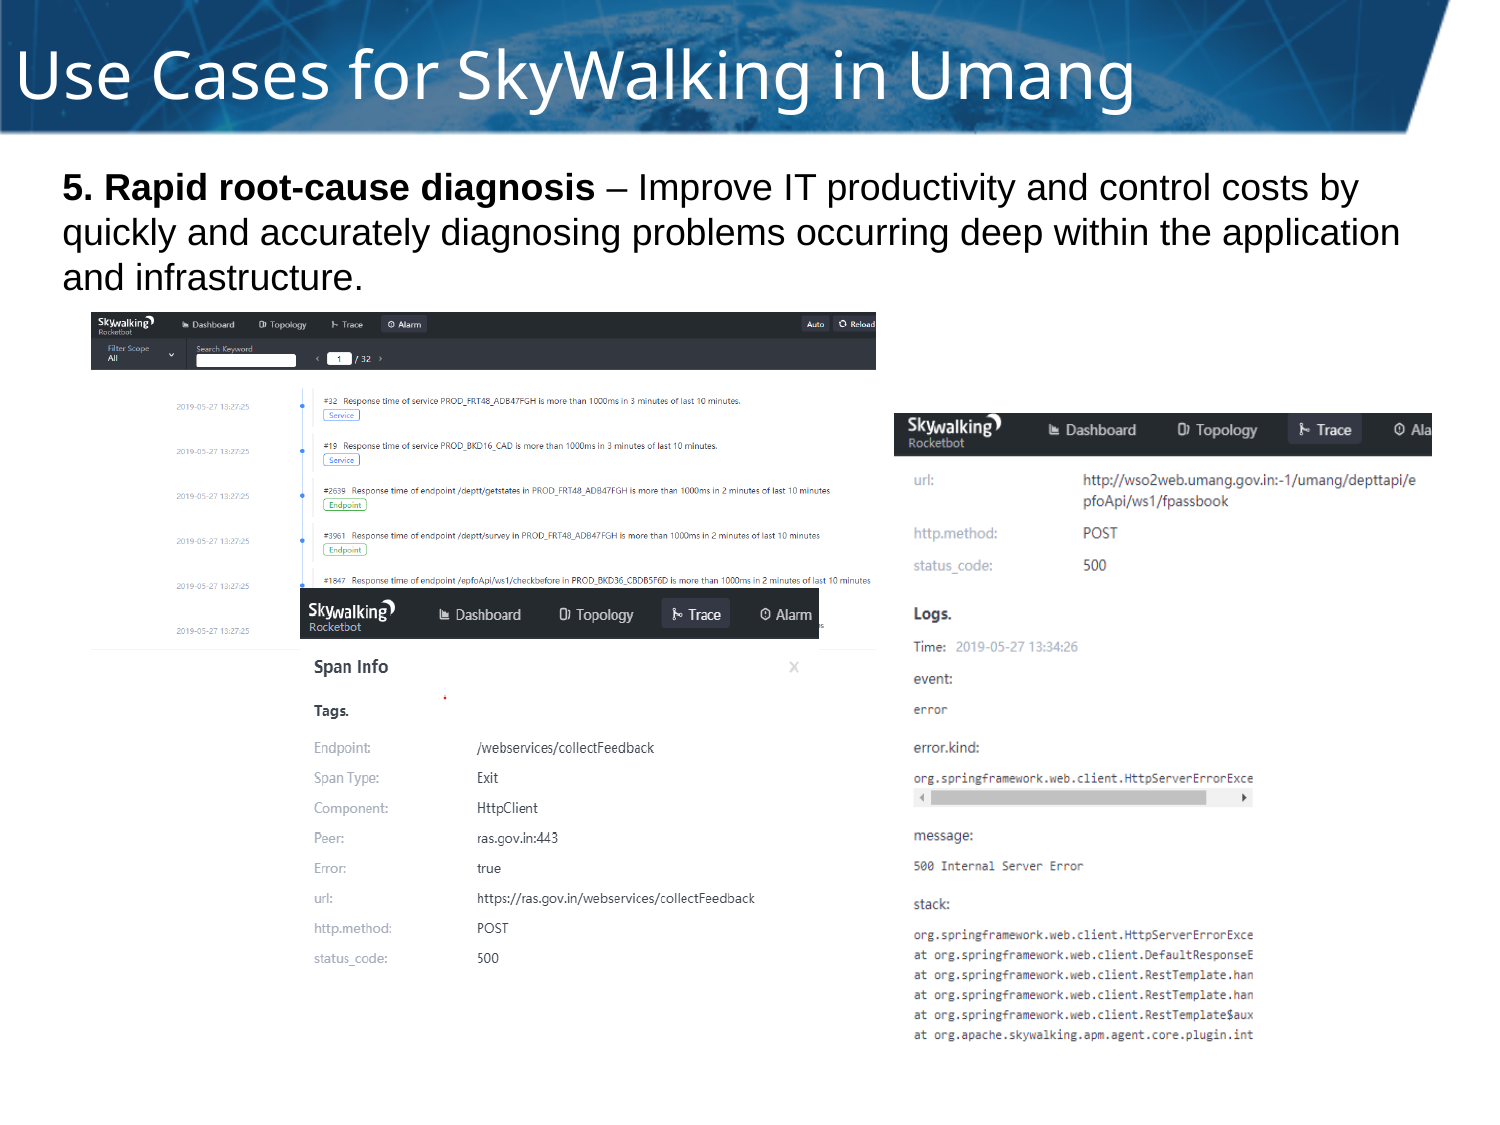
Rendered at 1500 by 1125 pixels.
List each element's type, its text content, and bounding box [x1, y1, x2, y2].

list 5. Rapid root-cause diagnosis – Improve IT productivity and control costs by quickly and accurately diagnosing problems occurring deep within the application and infrastructure. [62, 162, 1425, 1088]
title Use Cases for SkyWalking in Umang [0, 11, 1294, 122]
picture [0, 0, 1500, 1125]
